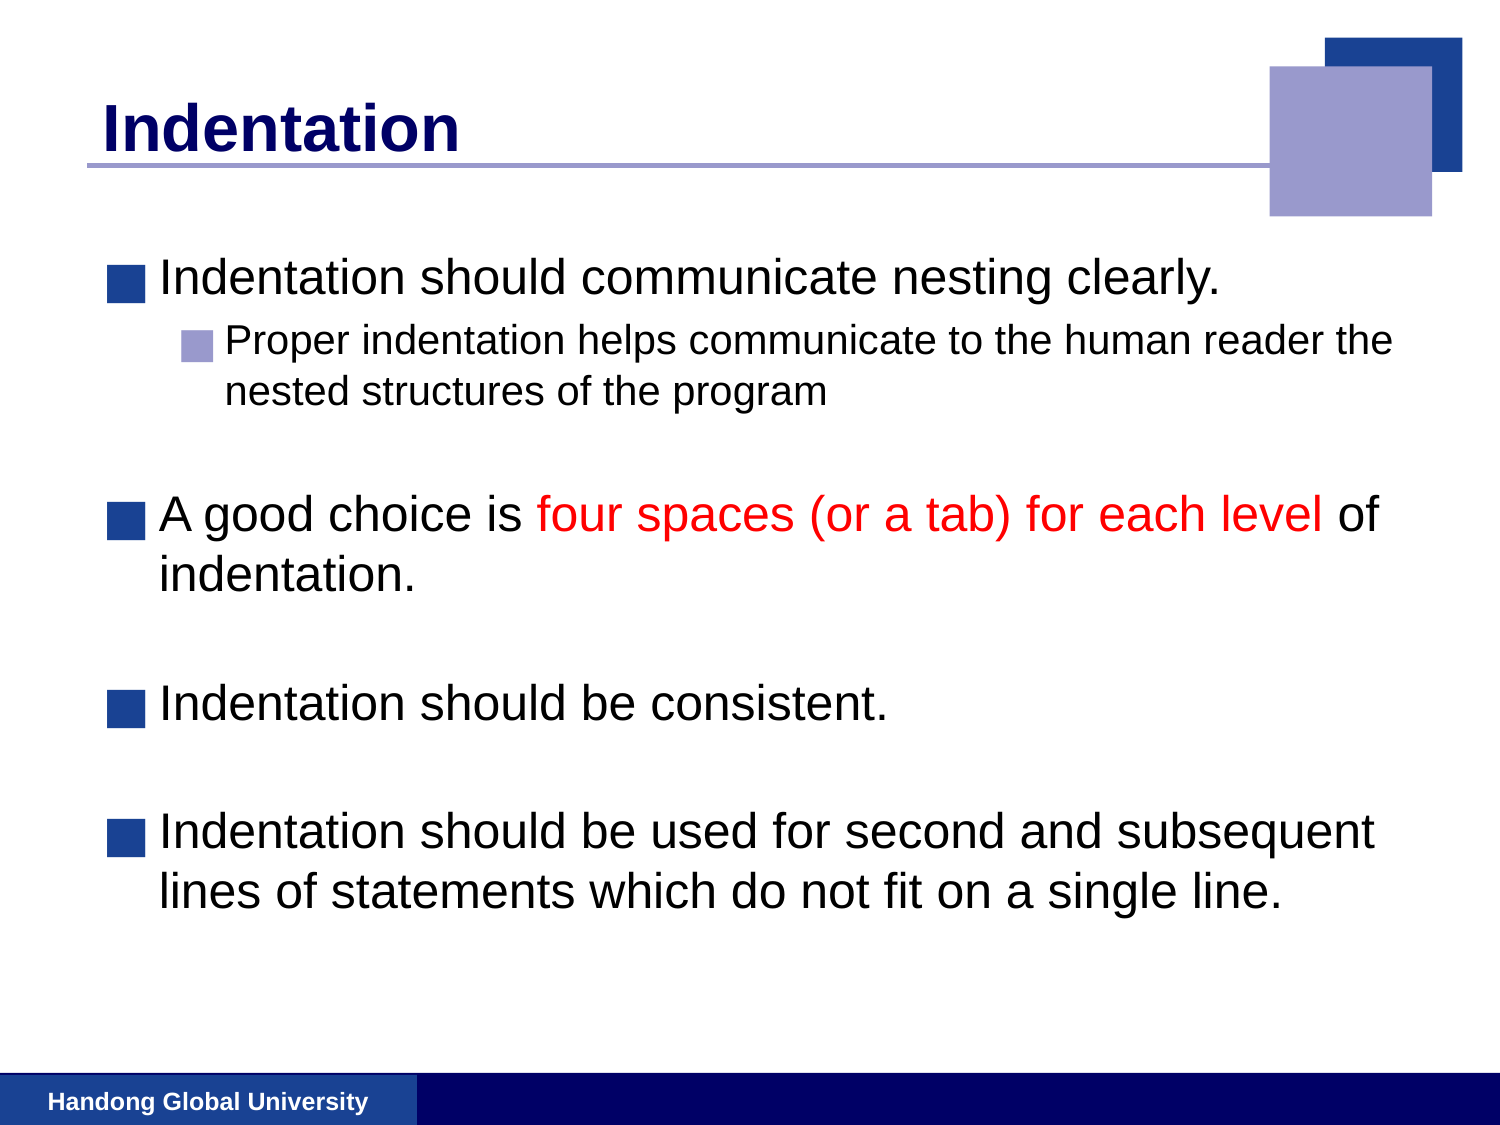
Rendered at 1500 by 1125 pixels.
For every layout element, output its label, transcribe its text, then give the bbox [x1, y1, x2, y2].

list Indentation should communicate nesting clearly. Proper indentation helps communicate to the human reader the nested structures of the program A good choice is four spaces (or a tab) for each level of indentation. Indentation should be consistent. Indentation should be used for second and subsequent lines of statements which do not fit on a single line. [87, 237, 1425, 1013]
title Indentation [87, 46, 1238, 172]
